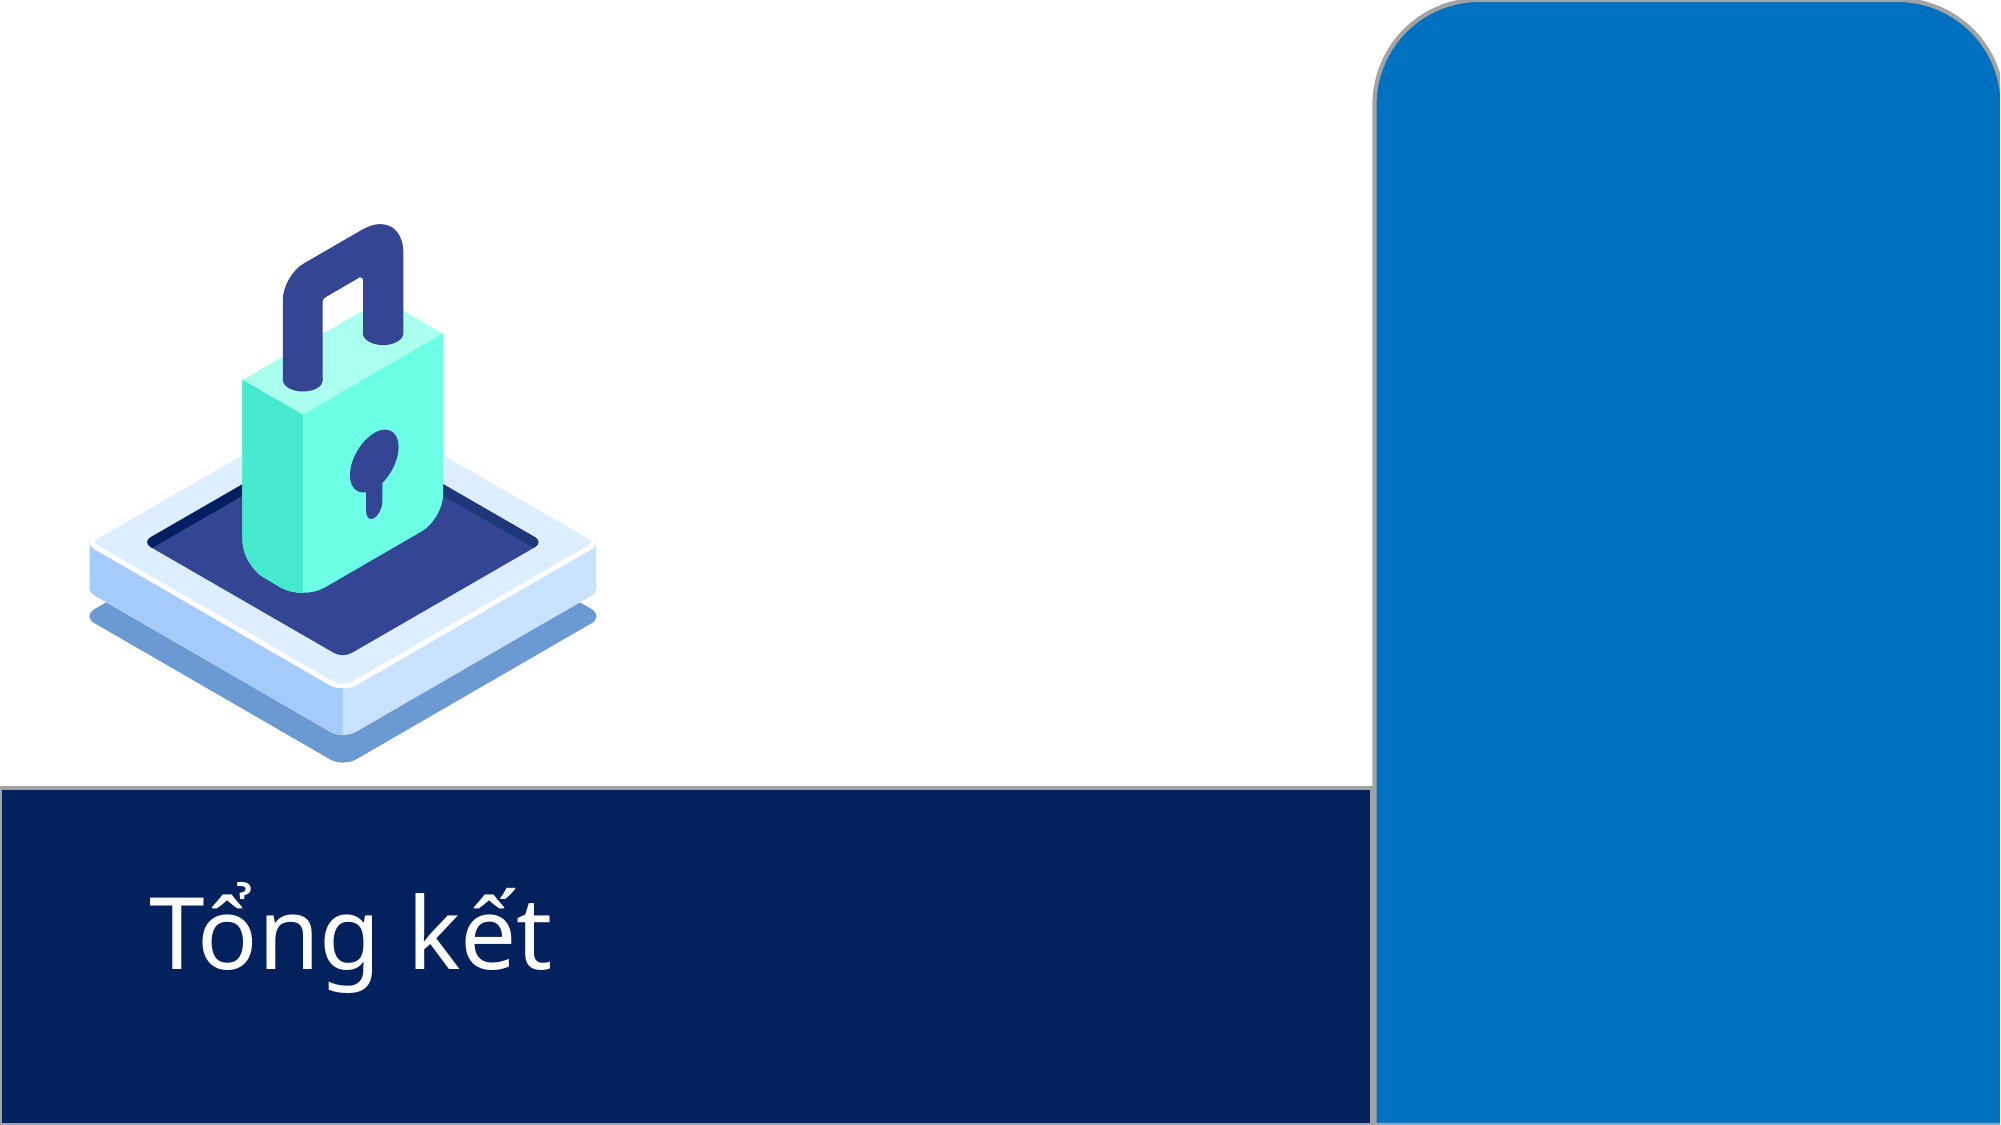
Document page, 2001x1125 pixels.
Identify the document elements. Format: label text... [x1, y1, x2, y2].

text_box Tổng kết [134, 861, 732, 997]
text_box [1372, 0, 2000, 1125]
text_box [0, 786, 1374, 1125]
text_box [89, 223, 599, 763]
